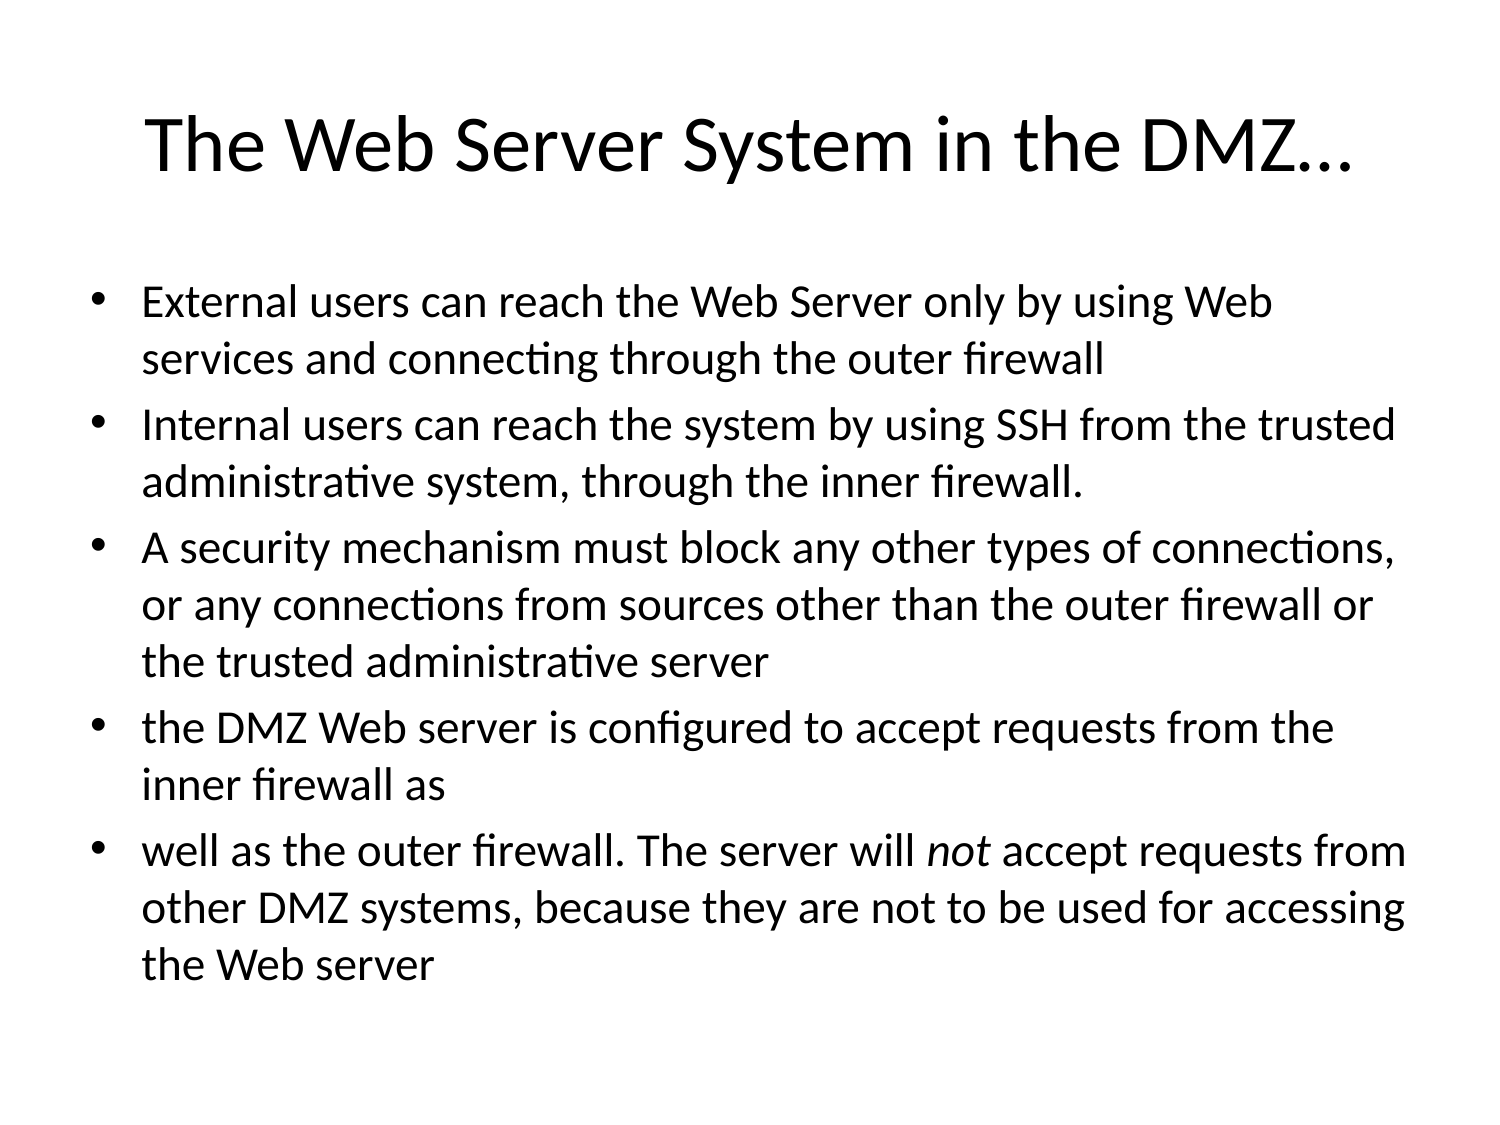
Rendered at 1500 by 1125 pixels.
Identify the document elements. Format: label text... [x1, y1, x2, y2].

list External users can reach the Web Server only by using Web services and connecting through the outer firewall Internal users can reach the system by using SSH from the trusted administrative system, through the inner firewall. A security mechanism must block any other types of connections, or any connections from sources other than the outer firewall or the trusted administrative server the DMZ Web server is configured to accept requests from the inner firewall as well as the outer firewall. The server will not accept requests from other DMZ systems, because they are not to be used for accessing the Web server [75, 262, 1425, 1005]
title The Web Server System in the DMZ… [75, 45, 1425, 233]
